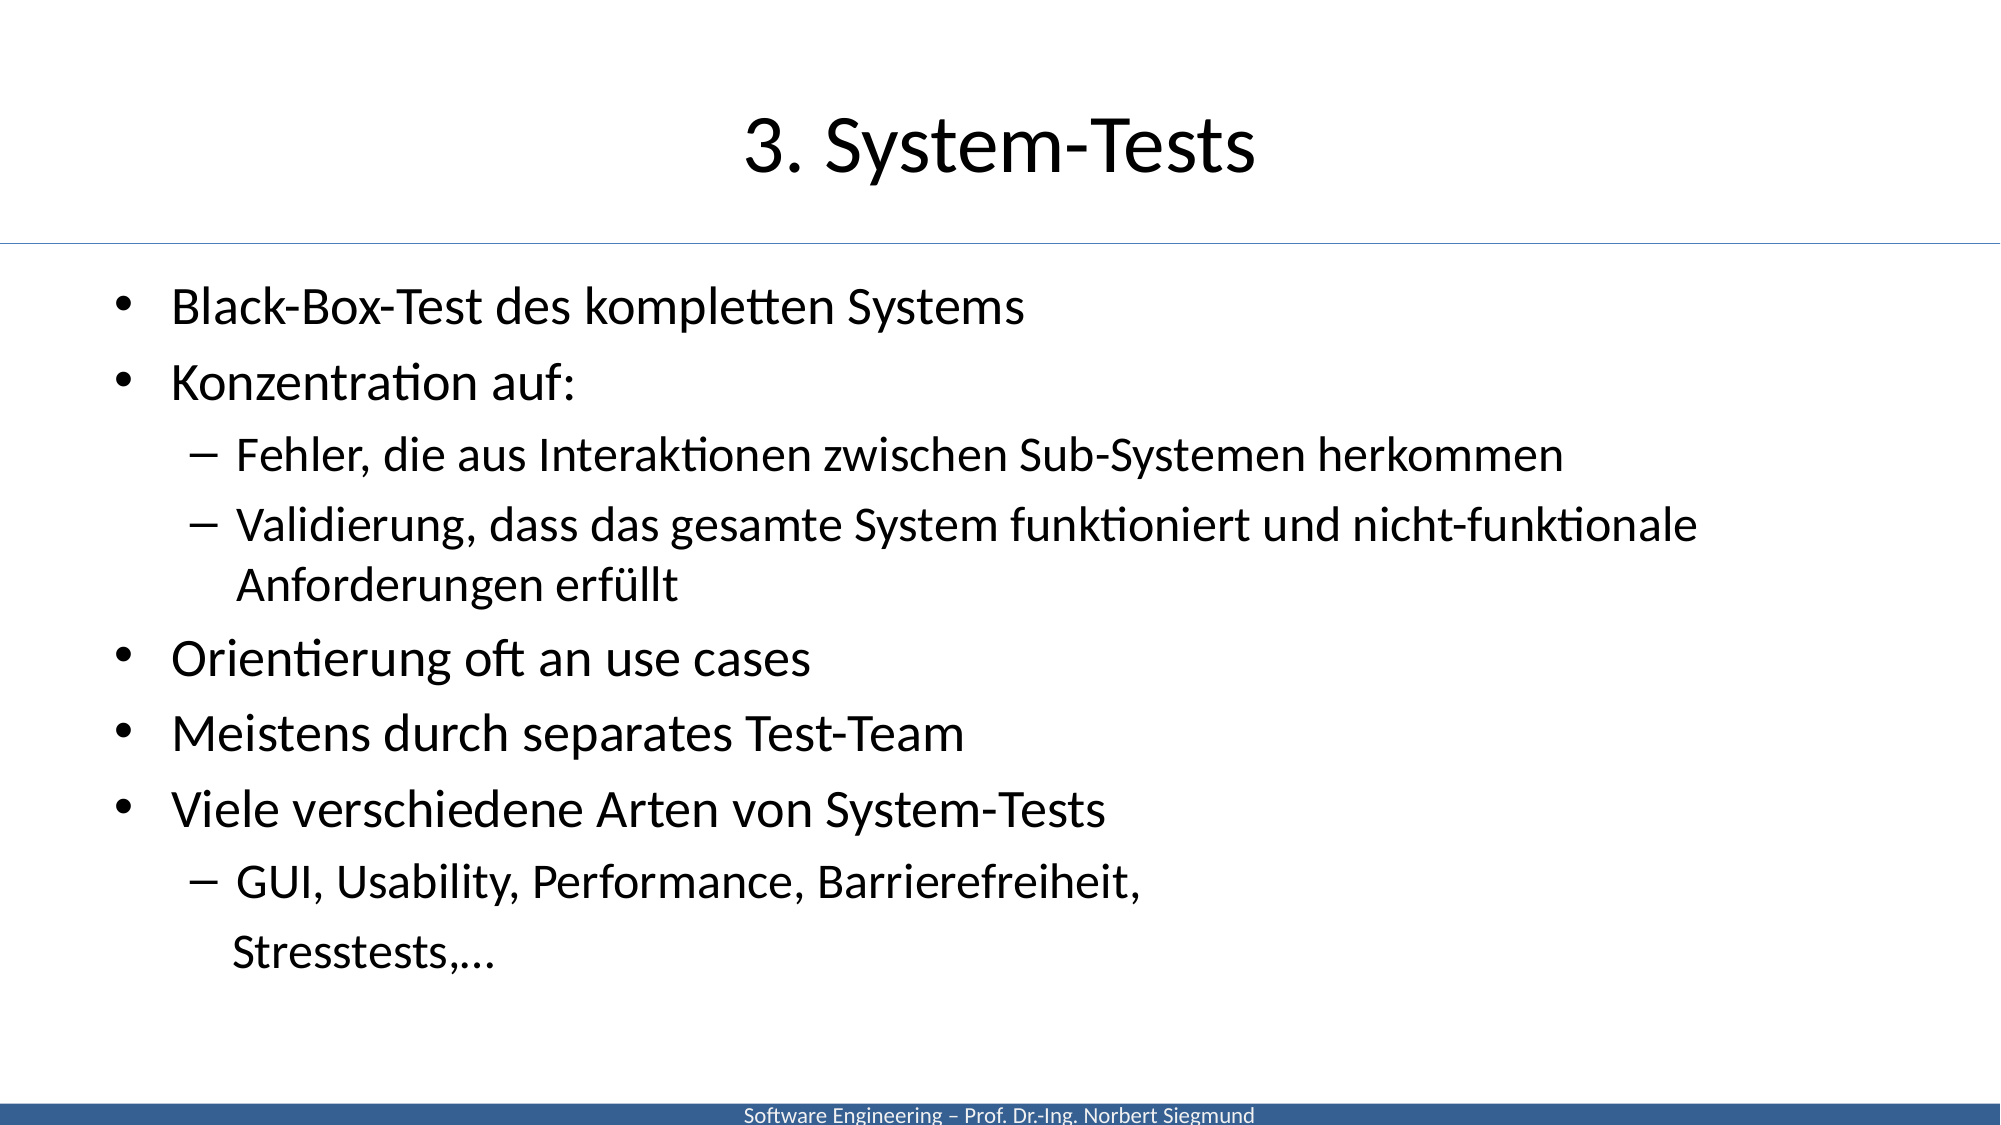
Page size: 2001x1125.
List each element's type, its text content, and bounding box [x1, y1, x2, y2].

list Black-Box-Test des kompletten Systems Konzentration auf: Fehler, die aus Interaktionen zwischen Sub-Systemen herkommen Validierung, dass das gesamte System funktioniert und nicht-funktionale Anforderungen erfüllt Orientierung oft an use cases Meistens durch separates Test-Team Viele verschiedene Arten von System-Tests GUI, Usability, Performance, Barrierefreiheit, Stresstests,… [99, 262, 1993, 1104]
title 3. System-Tests [99, 45, 1900, 233]
